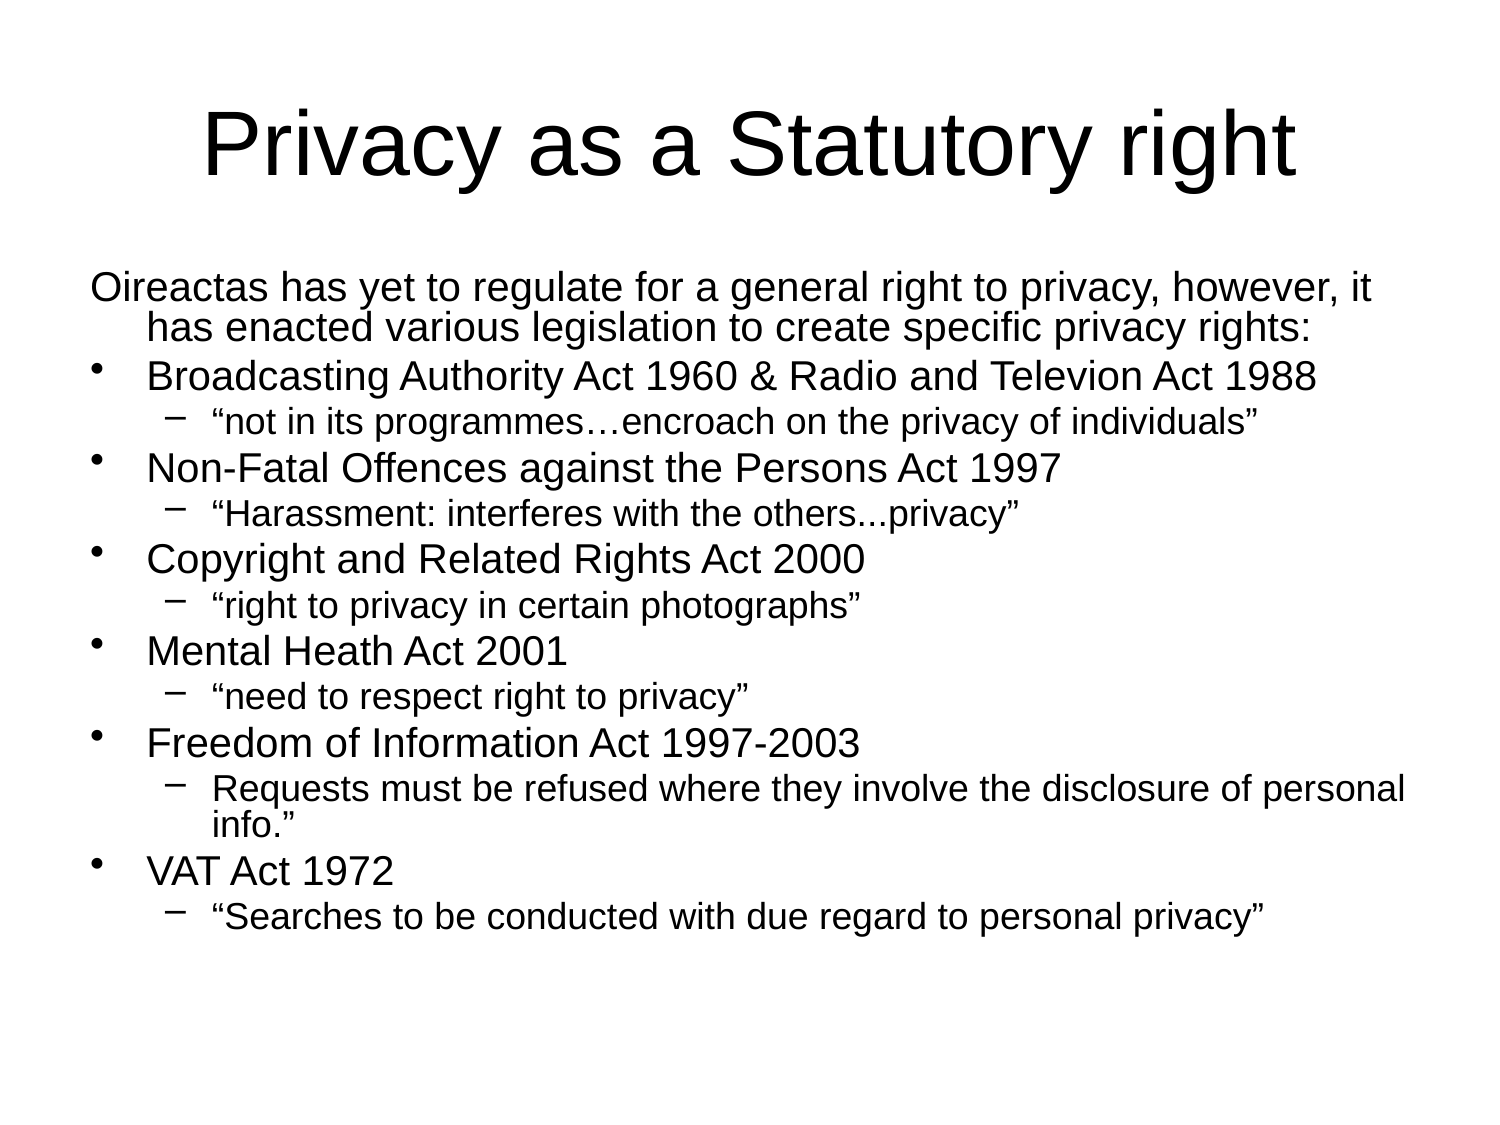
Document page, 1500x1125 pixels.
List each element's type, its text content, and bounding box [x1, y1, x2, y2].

list Oireactas has yet to regulate for a general right to privacy, however, it has enacted various legislation to create specific privacy rights: Broadcasting Authority Act 1960 & Radio and Televion Act 1988 “not in its programmes…encroach on the privacy of individuals” Non-Fatal Offences against the Persons Act 1997 “Harassment: interferes with the others...privacy” Copyright and Related Rights Act 2000 “right to privacy in certain photographs” Mental Heath Act 2001 “need to respect right to privacy” Freedom of Information Act 1997-2003 Requests must be refused where they involve the disclosure of personal info.” VAT Act 1972 “Searches to be conducted with due regard to personal privacy” [74, 262, 1426, 1006]
title Privacy as a Statutory right [74, 44, 1426, 233]
